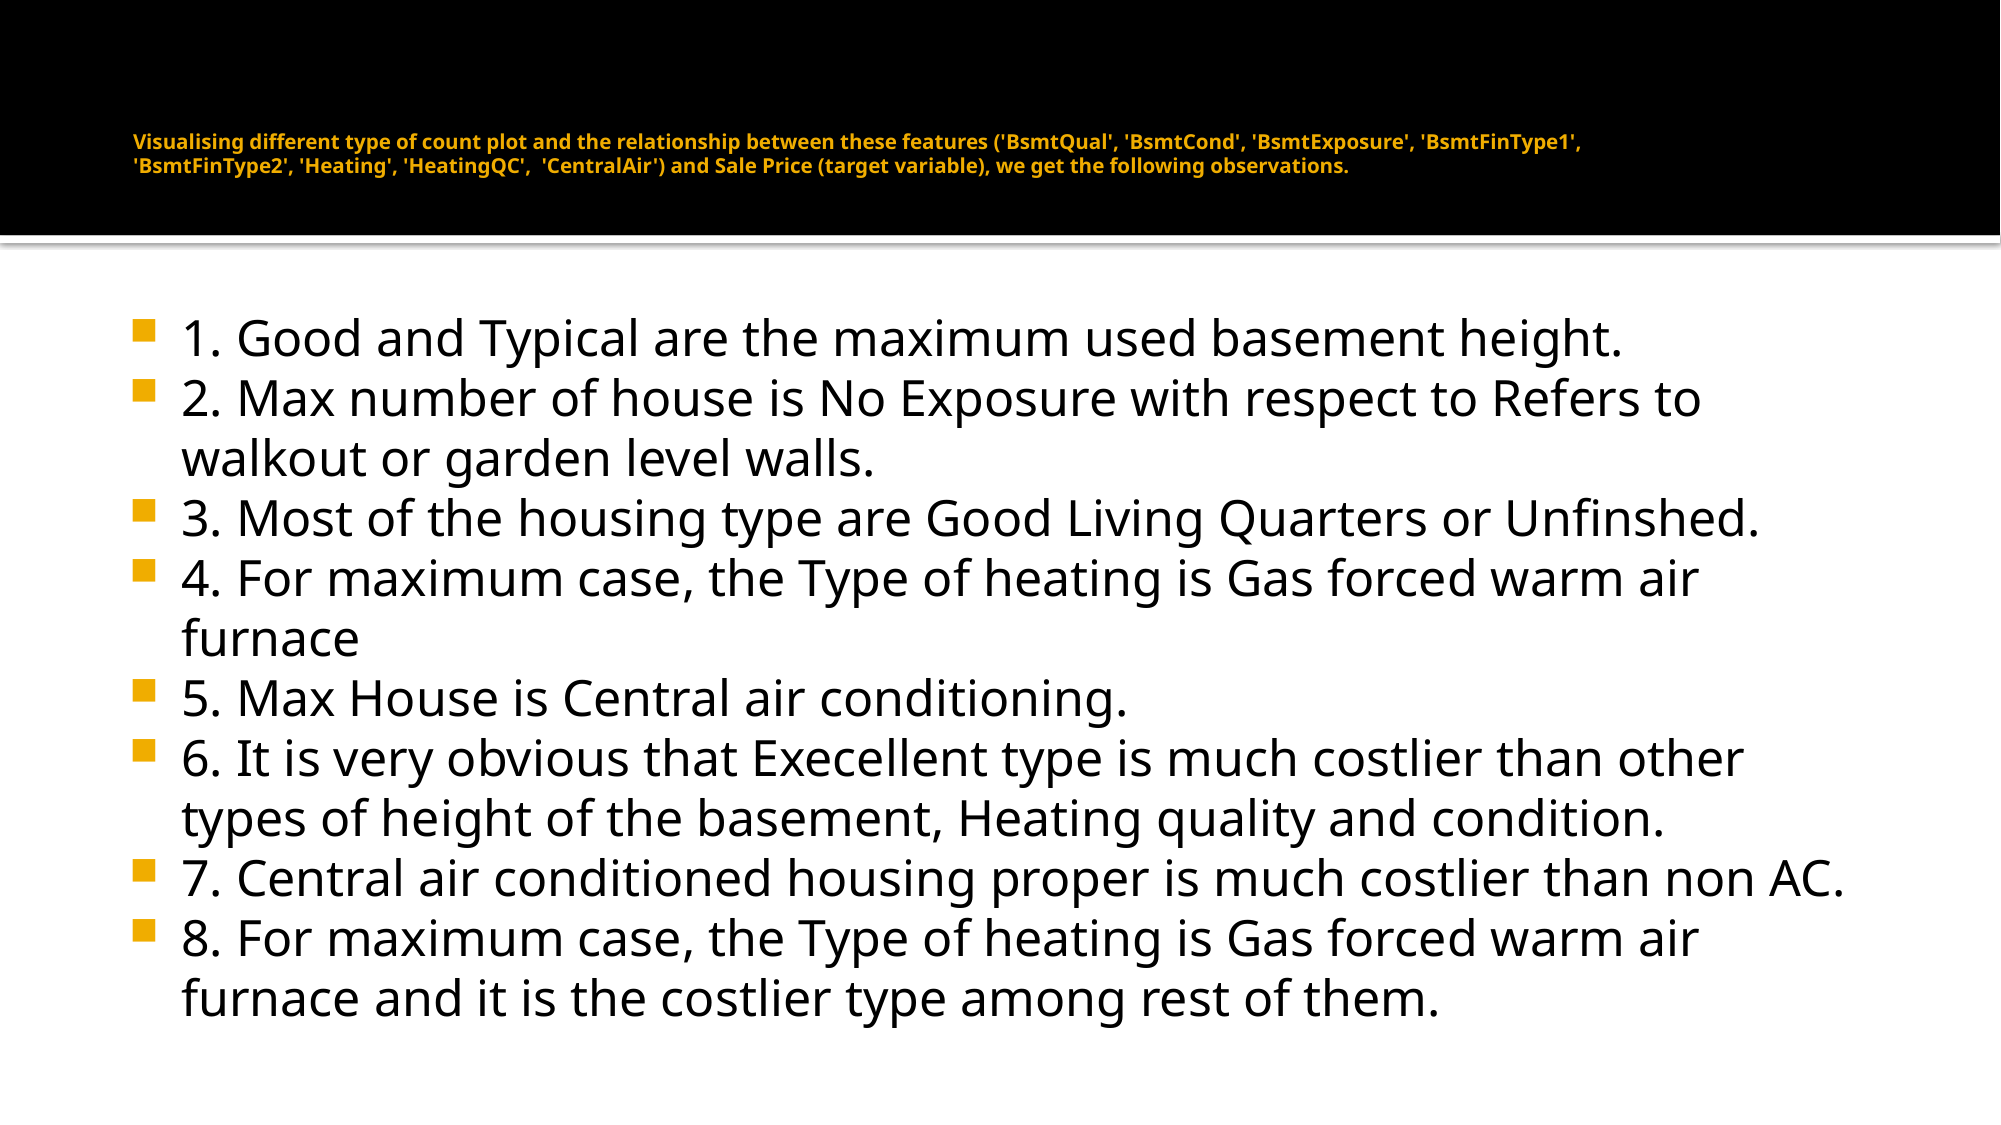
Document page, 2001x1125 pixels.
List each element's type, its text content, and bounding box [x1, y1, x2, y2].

title Visualising different type of count plot and the relationship between these features ('BsmtQual', 'BsmtCond', 'BsmtExposure', 'BsmtFinType1', 'BsmtFinType2', 'Heating', 'HeatingQC', 'CentralAir') and Sale Price (target variable), we get the following observations. [118, 96, 1696, 239]
list 1. Good and Typical are the maximum used basement height. 2. Max number of house is No Exposure with respect to Refers to walkout or garden level walls. 3. Most of the housing type are Good Living Quarters or Unfinshed. 4. For maximum case, the Type of heating is Gas forced warm air furnace 5. Max House is Central air conditioning. 6. It is very obvious that Execellent type is much costlier than other types of height of the basement, Heating quality and condition. 7. Central air conditioned housing proper is much costlier than non AC. 8. For maximum case, the Type of heating is Gas forced warm air furnace and it is the costlier type among rest of them. [99, 291, 1900, 1050]
